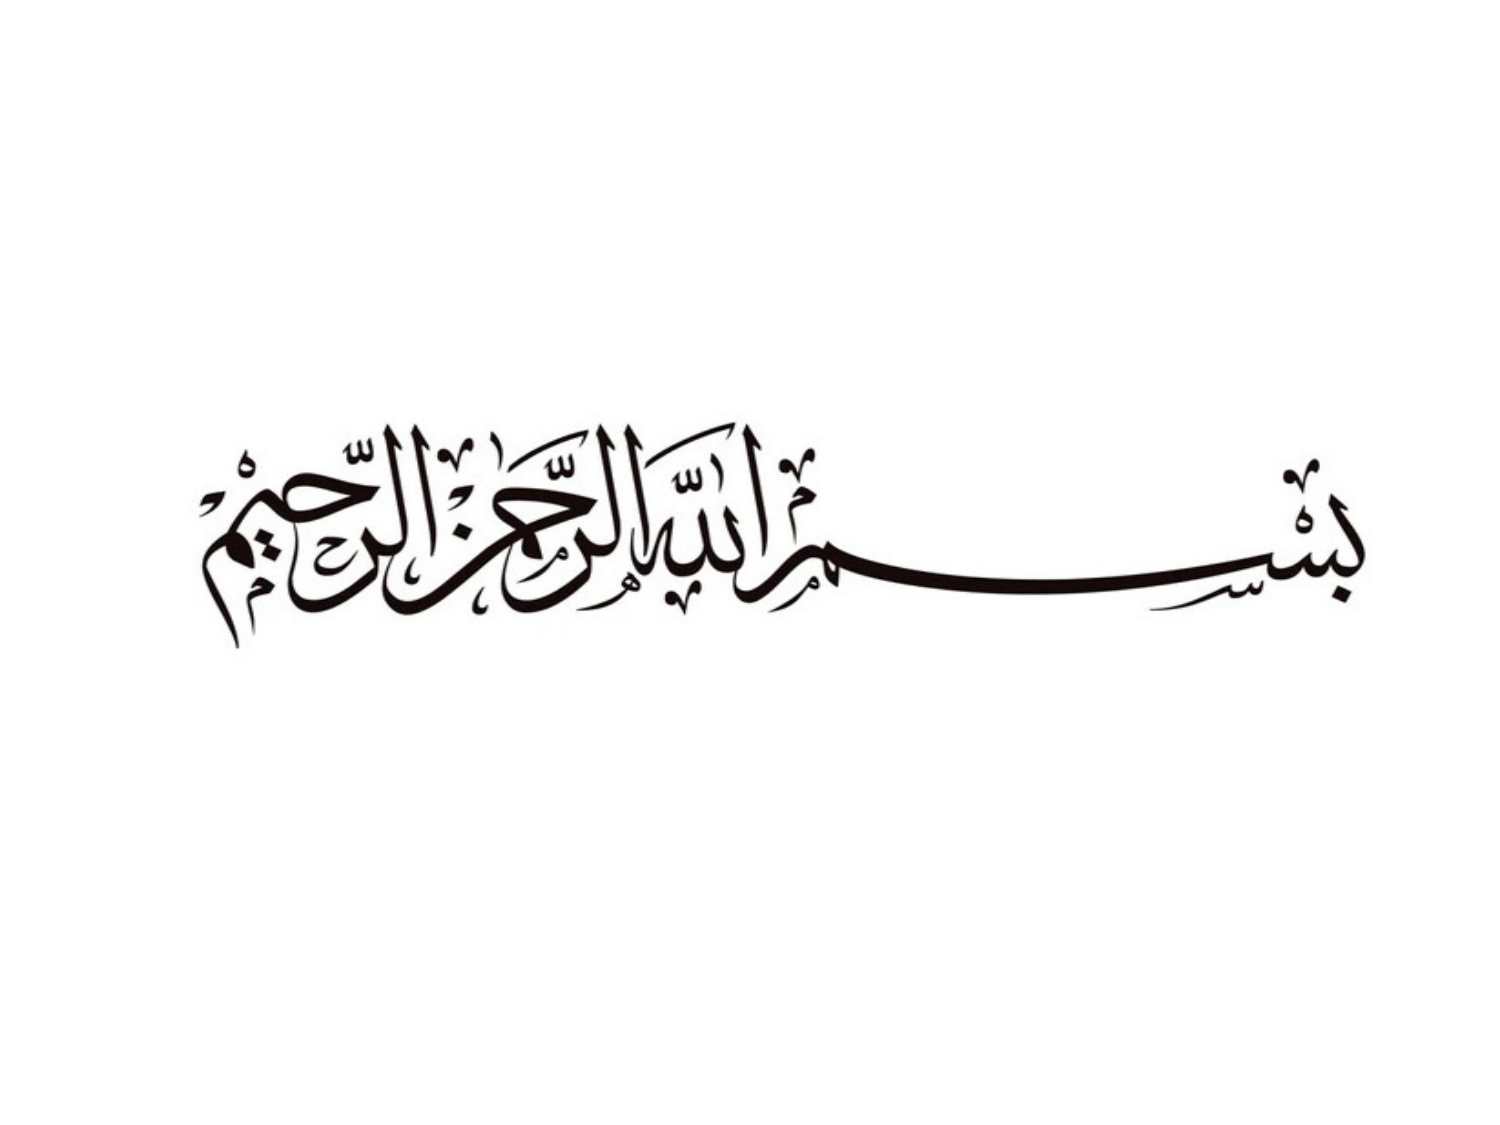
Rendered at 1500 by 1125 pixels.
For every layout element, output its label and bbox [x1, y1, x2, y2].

picture [149, 349, 1413, 727]
